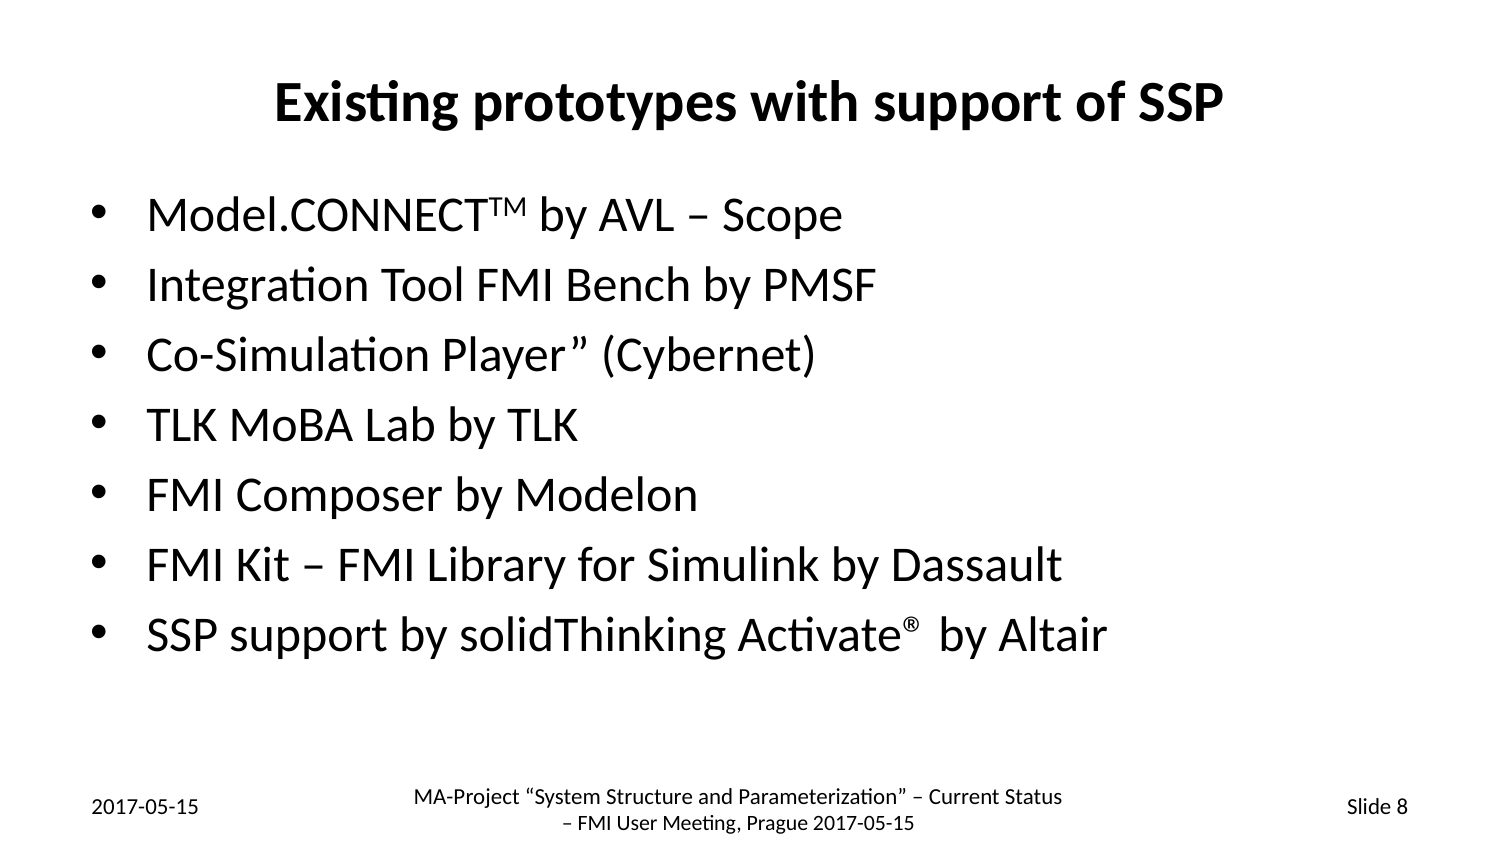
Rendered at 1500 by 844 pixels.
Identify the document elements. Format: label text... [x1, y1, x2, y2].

title Existing prototypes with support of SSP [75, 33, 1425, 162]
footer MA-Project “System Structure and Parameterization” – Current Status – FMI User Meeting, Prague 2017-05-15 [277, 773, 1200, 840]
list Model.CONNECTTM by AVL – Scope Integration Tool FMI Bench by PMSF Co-Simulation Player” (Cybernet) TLK MoBA Lab by TLK FMI Composer by Modelon FMI Kit – FMI Library for Simulink by Dassault SSP support by solidThinking Activate® by Altair [75, 173, 1425, 765]
